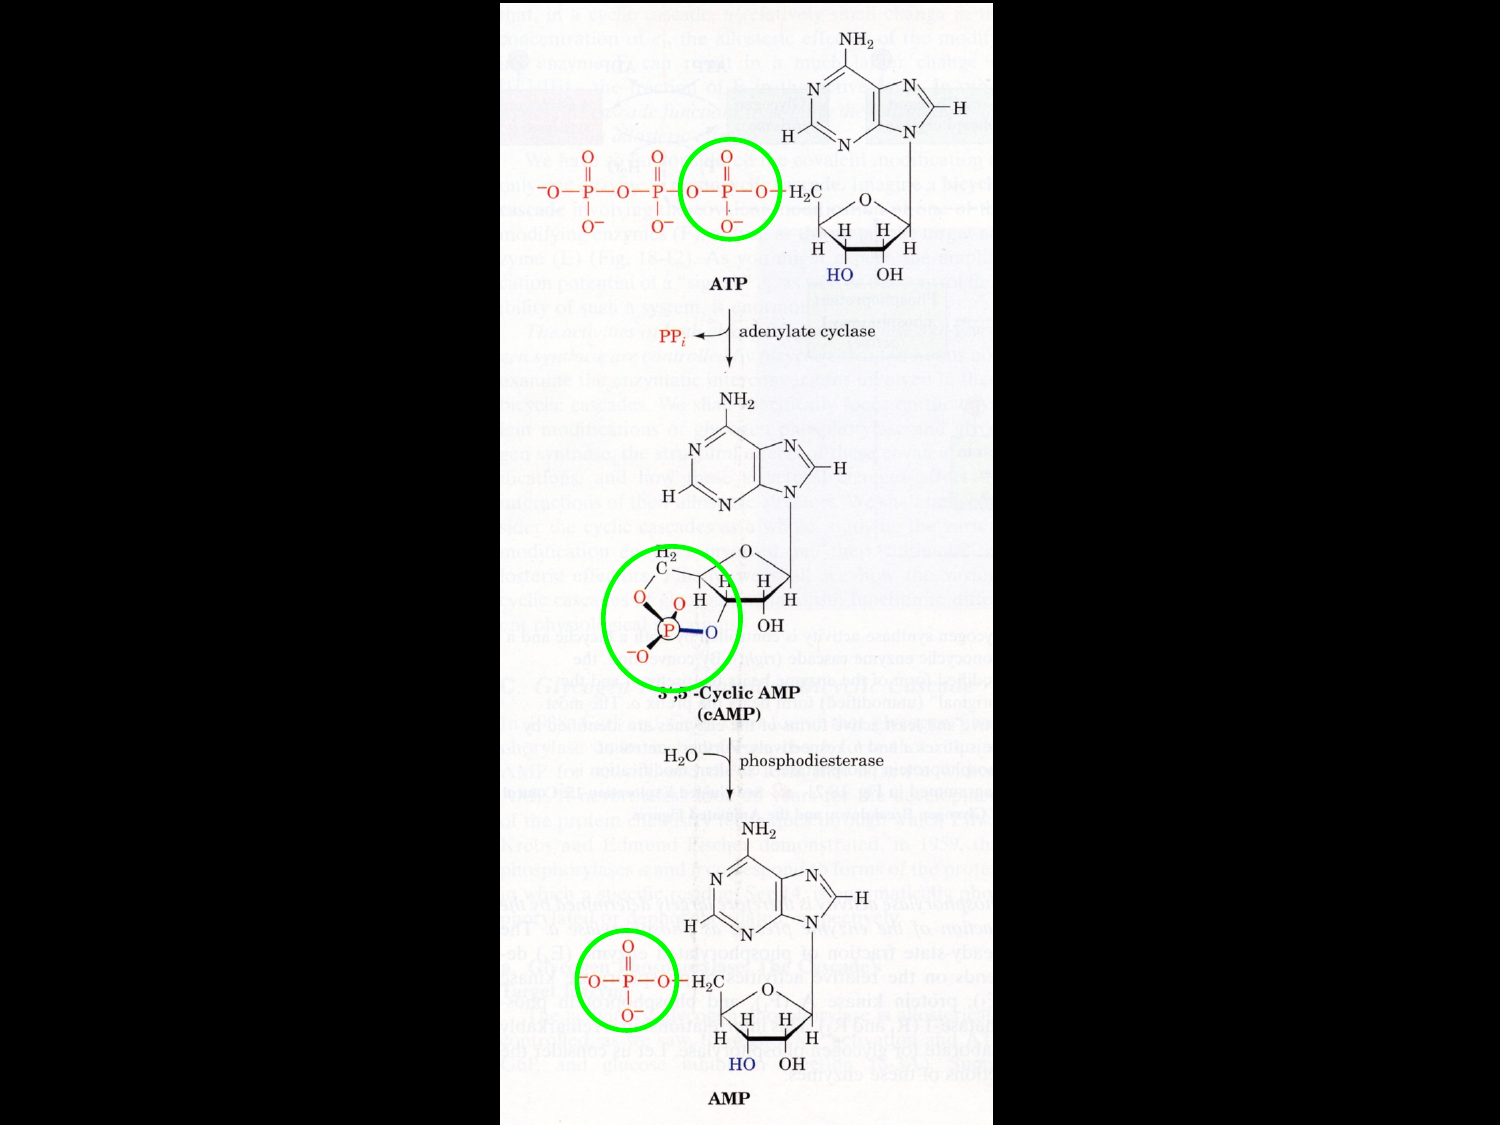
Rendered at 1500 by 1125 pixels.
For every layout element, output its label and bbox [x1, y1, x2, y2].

picture [499, 3, 993, 1125]
